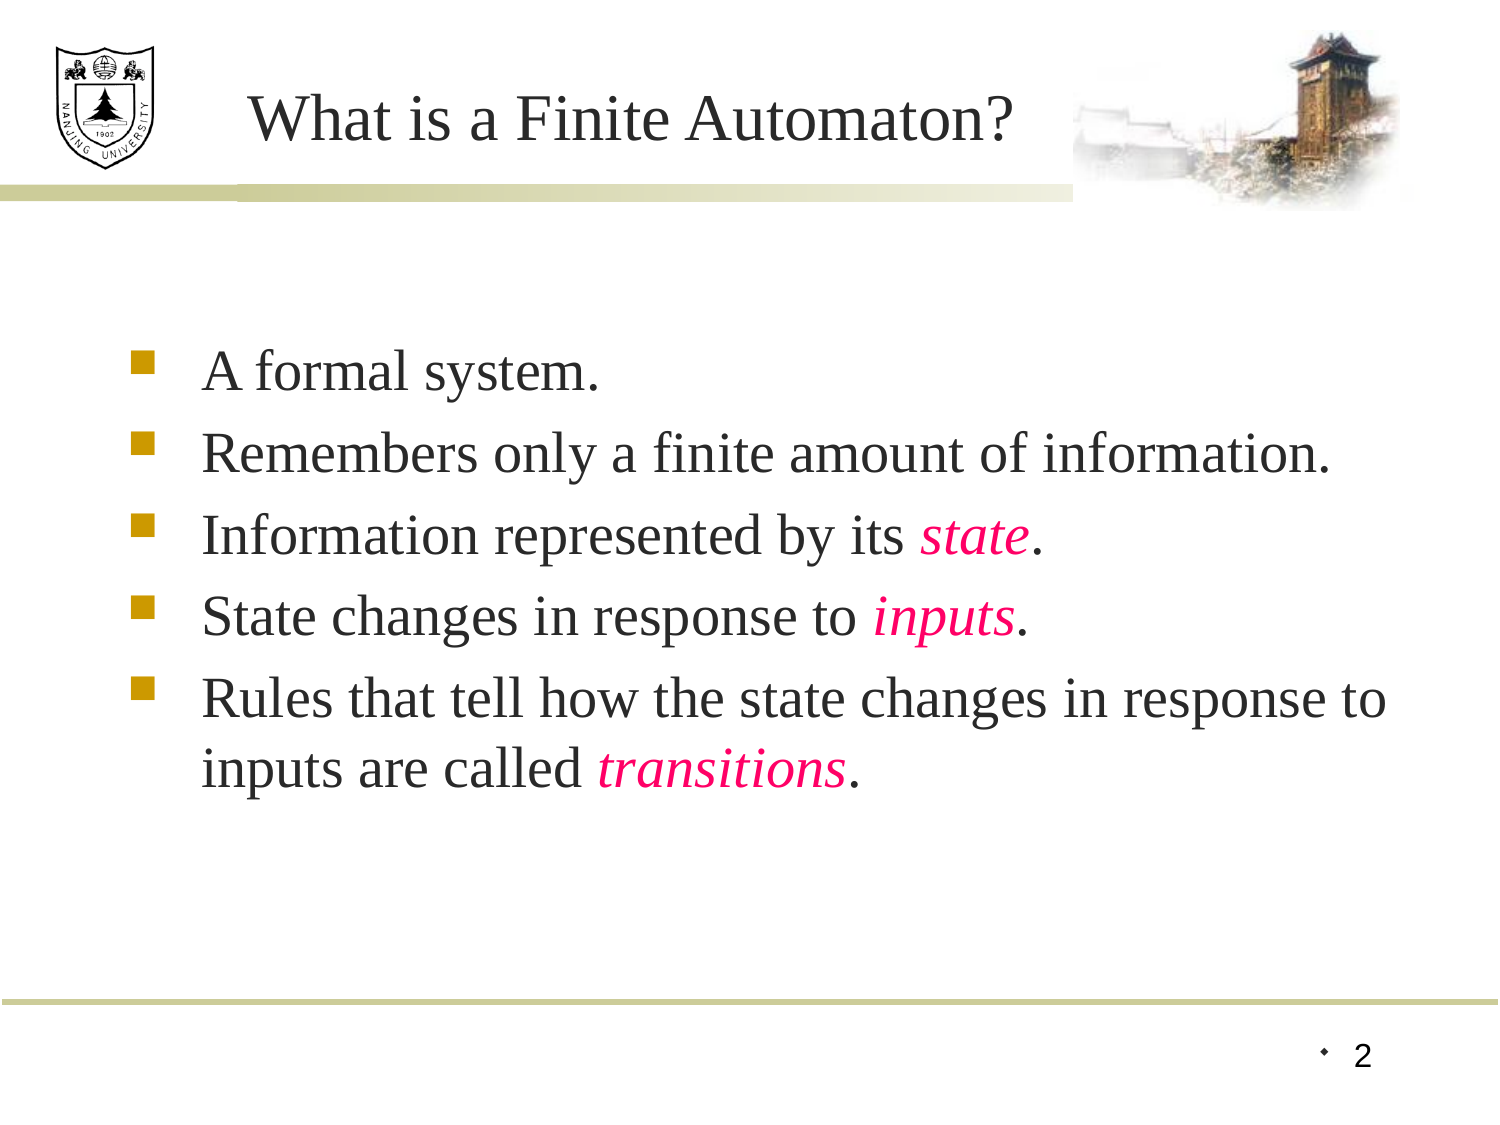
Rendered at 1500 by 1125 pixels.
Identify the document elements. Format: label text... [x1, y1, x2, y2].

title What is a Finite Automaton? [171, 66, 1093, 161]
picture [2, 999, 1498, 1005]
picture [50, 42, 160, 173]
picture [1073, 30, 1400, 211]
slide_number 2 [1234, 1030, 1388, 1107]
list A formal system. Remembers only a finite amount of information. Information represented by its state. State changes in response to inputs. Rules that tell how the state changes in response to inputs are called transitions. [112, 324, 1413, 1000]
